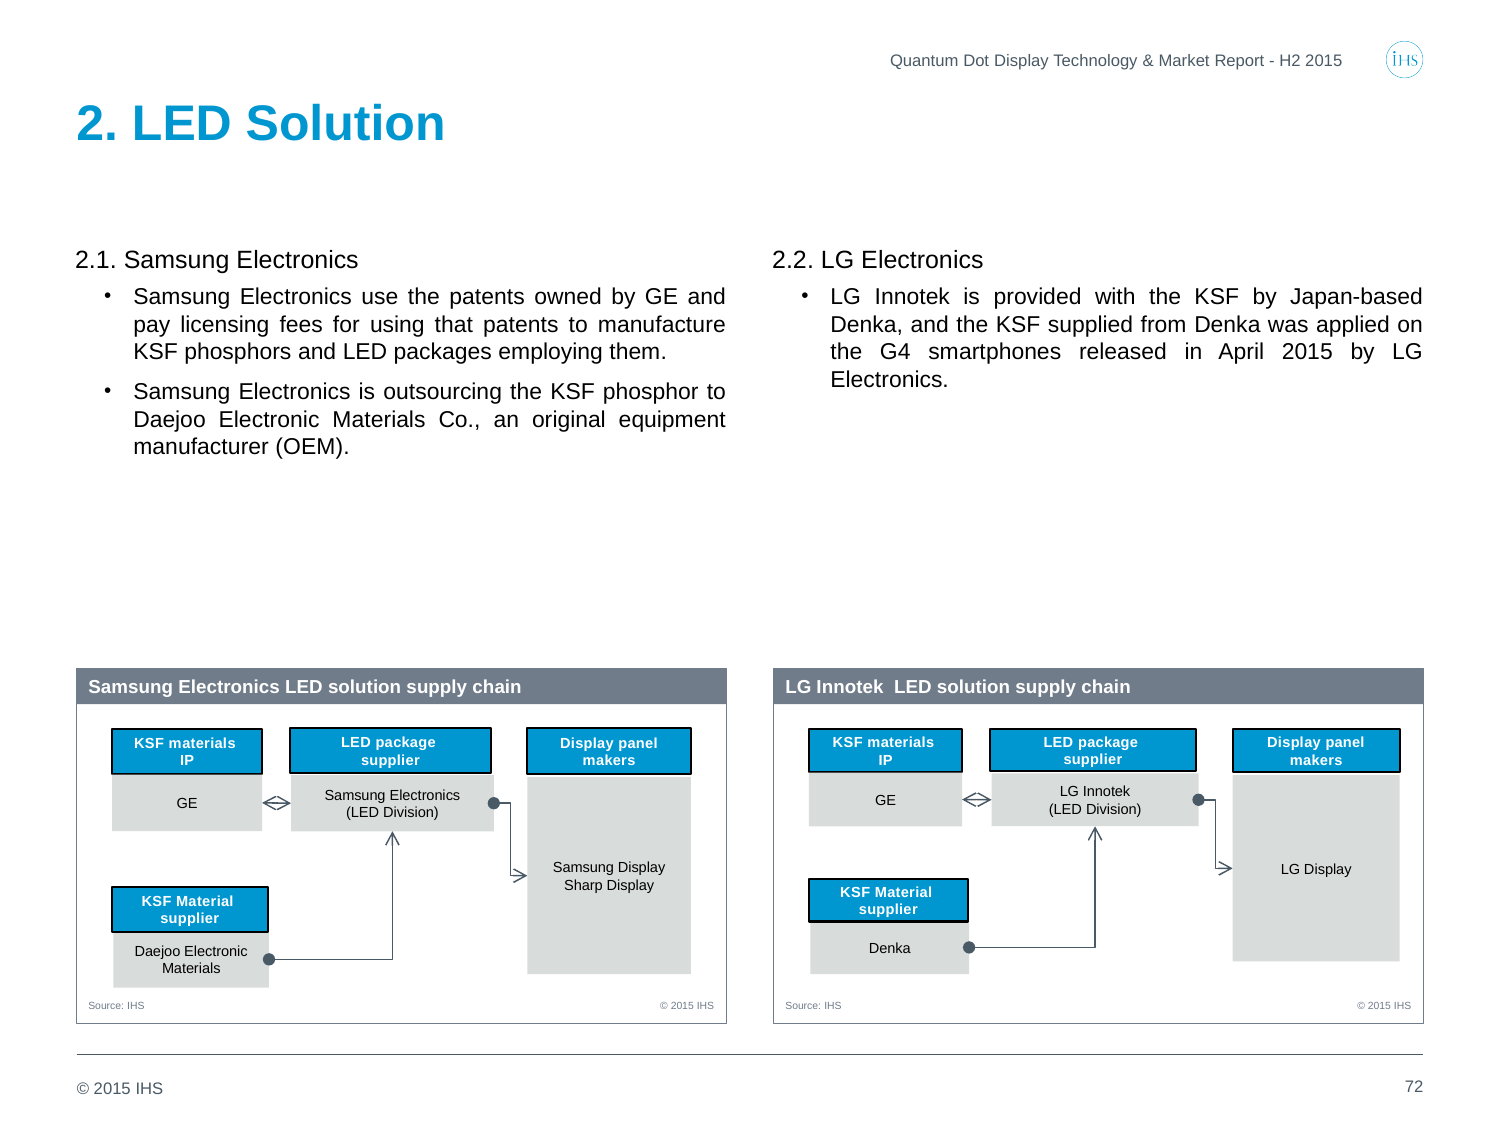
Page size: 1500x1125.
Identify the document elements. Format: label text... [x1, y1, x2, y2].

title 2. LED Solution [76, 90, 1424, 220]
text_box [773, 668, 1424, 1024]
footer Quantum Dot Display Technology & Market Report - H2 2015 [76, 44, 1344, 76]
slide_number 72 [1328, 1068, 1424, 1104]
list 2.2. LG Electronics LG Innotek is provided with the KSF by Japan-based Denka, and the KSF supplied from Denka was applied on the G4 smartphones released in April 2015 by LG Electronics. [772, 243, 1424, 610]
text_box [111, 727, 692, 988]
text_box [76, 668, 727, 1024]
list 2.1. Samsung Electronics Samsung Electronics use the patents owned by GE and pay licensing fees for using that patents to manufacture KSF phosphors and LED packages employing them. Samsung Electronics is outsourcing the KSF phosphor to Daejoo Electronic Materials Co., an original equipment manufacturer (OEM). [75, 243, 727, 598]
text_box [808, 728, 1400, 975]
picture [1385, 40, 1424, 79]
